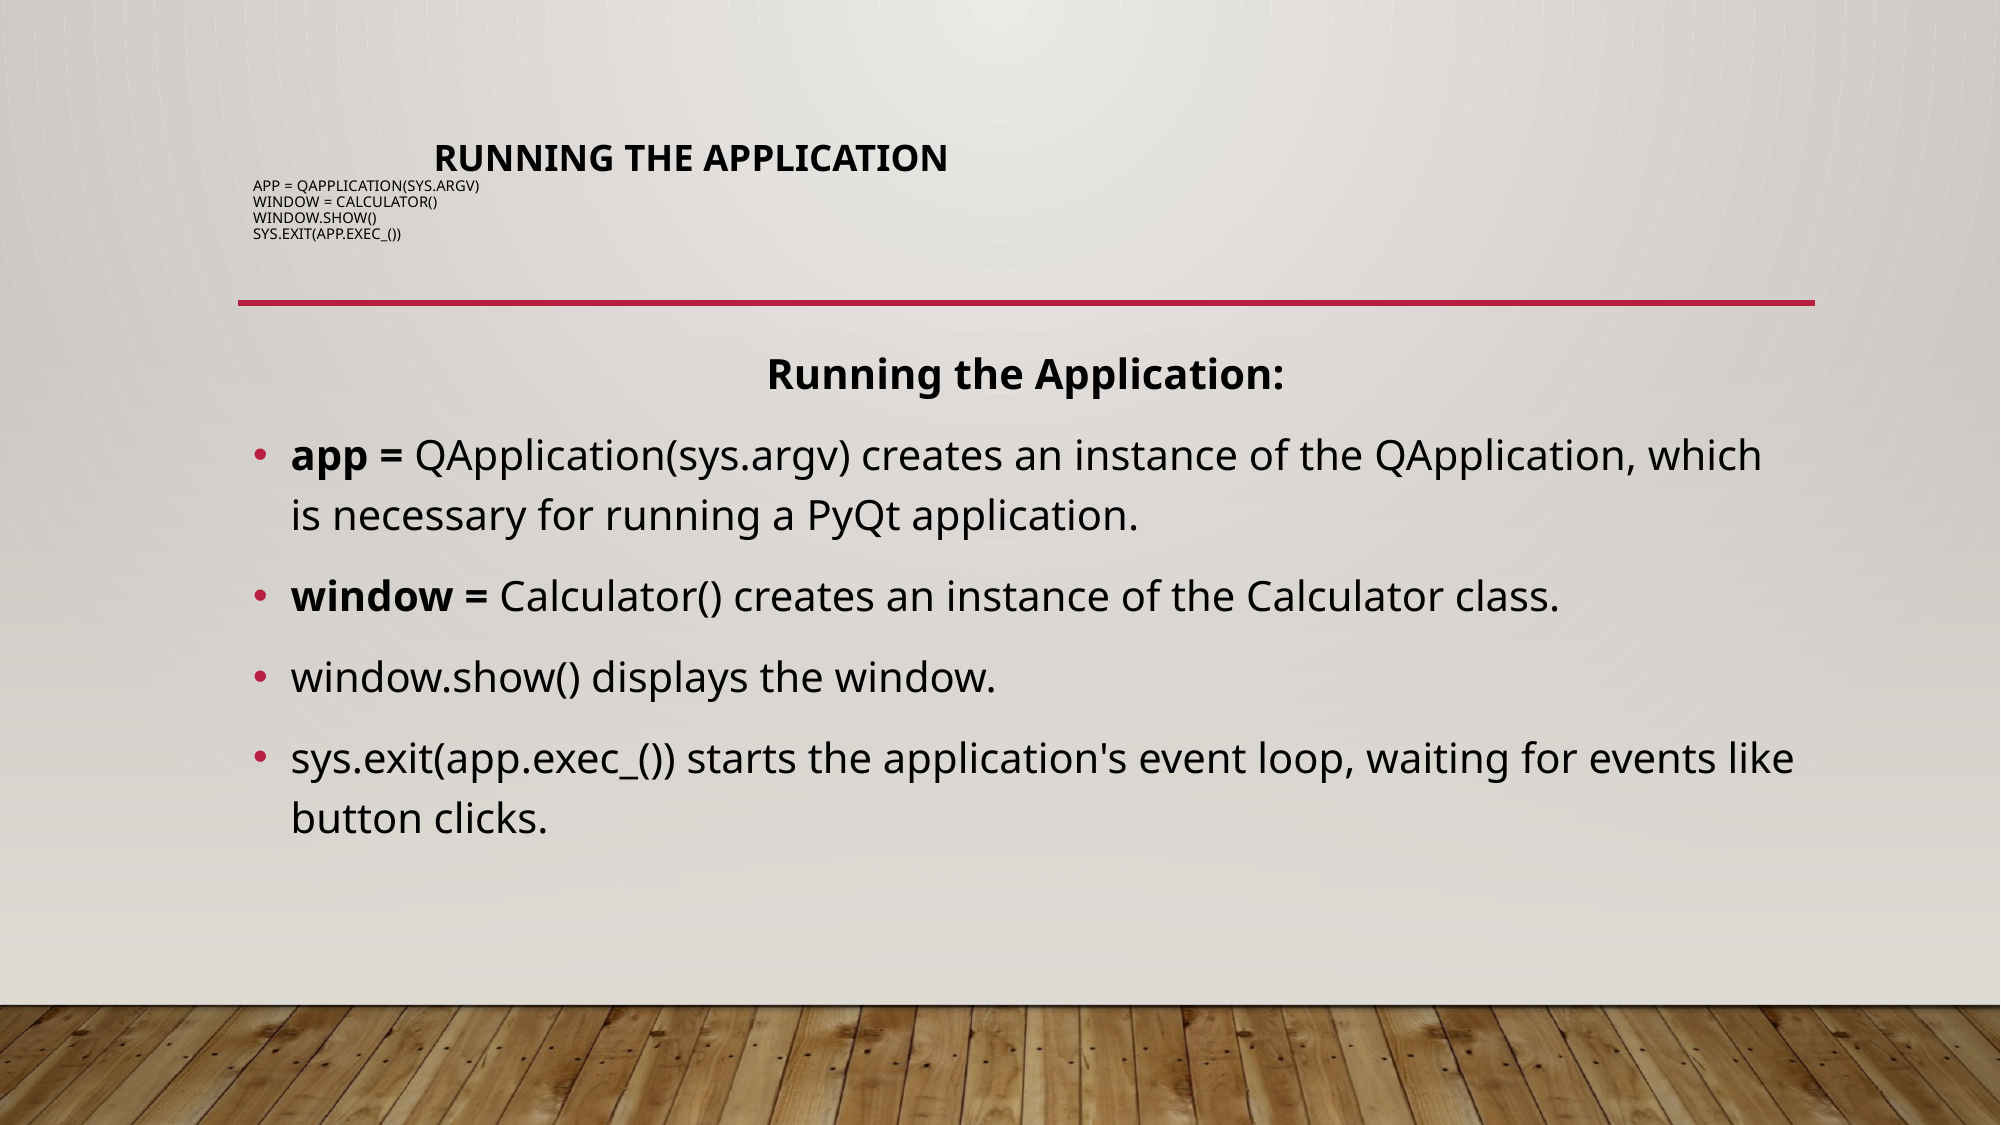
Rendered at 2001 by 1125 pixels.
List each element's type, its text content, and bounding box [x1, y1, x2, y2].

title Running the Application app = QApplication(sys.argv) window = Calculator() window.show() sys.exit(app.exec_()) [238, 131, 1814, 305]
picture [0, 1005, 2000, 1125]
list Running the Application: app = QApplication(sys.argv) creates an instance of the QApplication, which is necessary for running a PyQt application. window = Calculator() creates an instance of the Calculator class. window.show() displays the window. sys.exit(app.exec_()) starts the application's event loop, waiting for events like button clicks. [238, 330, 1814, 897]
